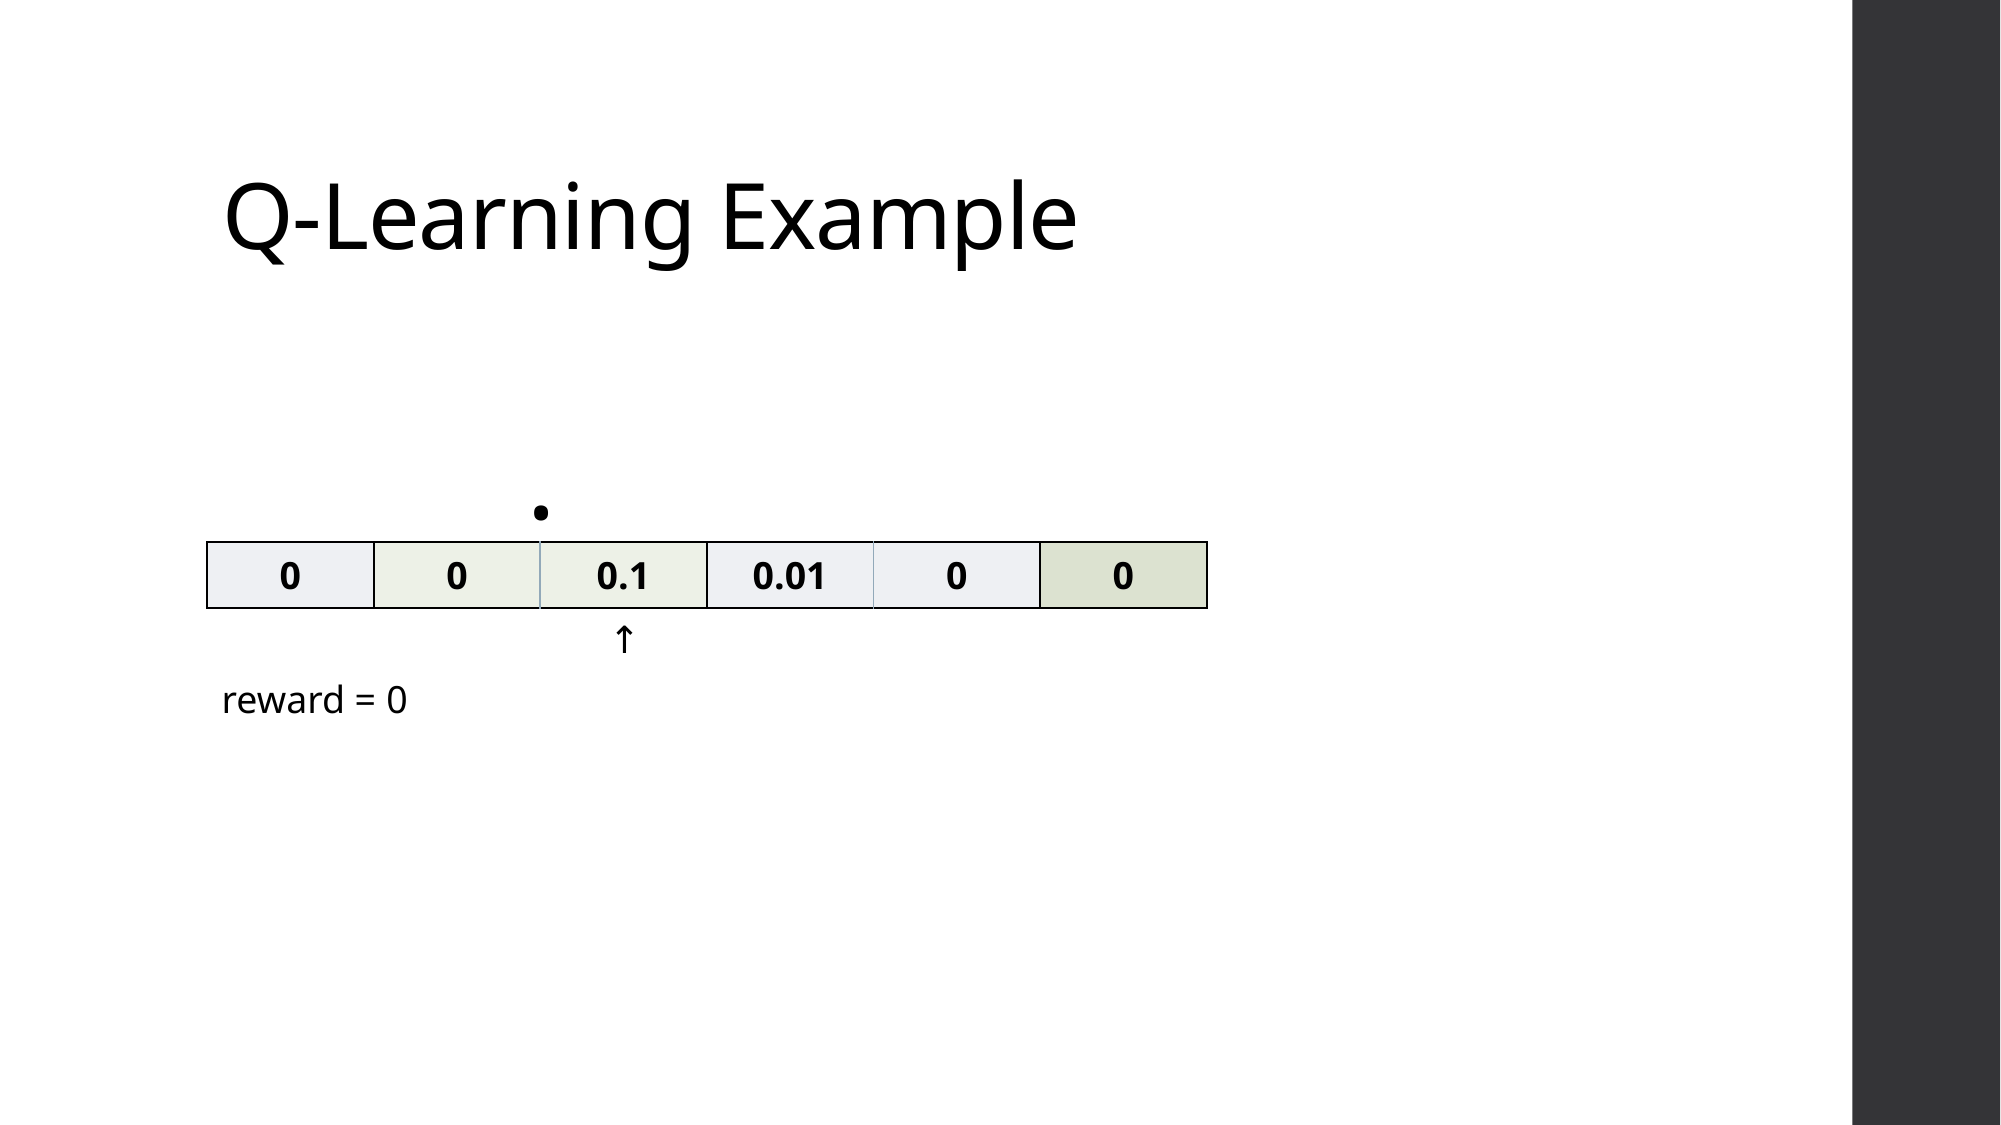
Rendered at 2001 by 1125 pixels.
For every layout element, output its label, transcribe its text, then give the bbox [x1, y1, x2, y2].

table_header 0 [208, 543, 373, 607]
text_box . [511, 399, 572, 550]
table_header 0.1 [541, 543, 706, 607]
title Q-Learning Example [206, 60, 1797, 278]
text_box ↑ [594, 608, 636, 669]
list [206, 299, 1830, 1014]
table_header 0.01 [708, 543, 873, 607]
table_header 0 [1041, 543, 1206, 607]
table_header 0 [375, 543, 539, 607]
table_header 0 [874, 543, 1039, 607]
